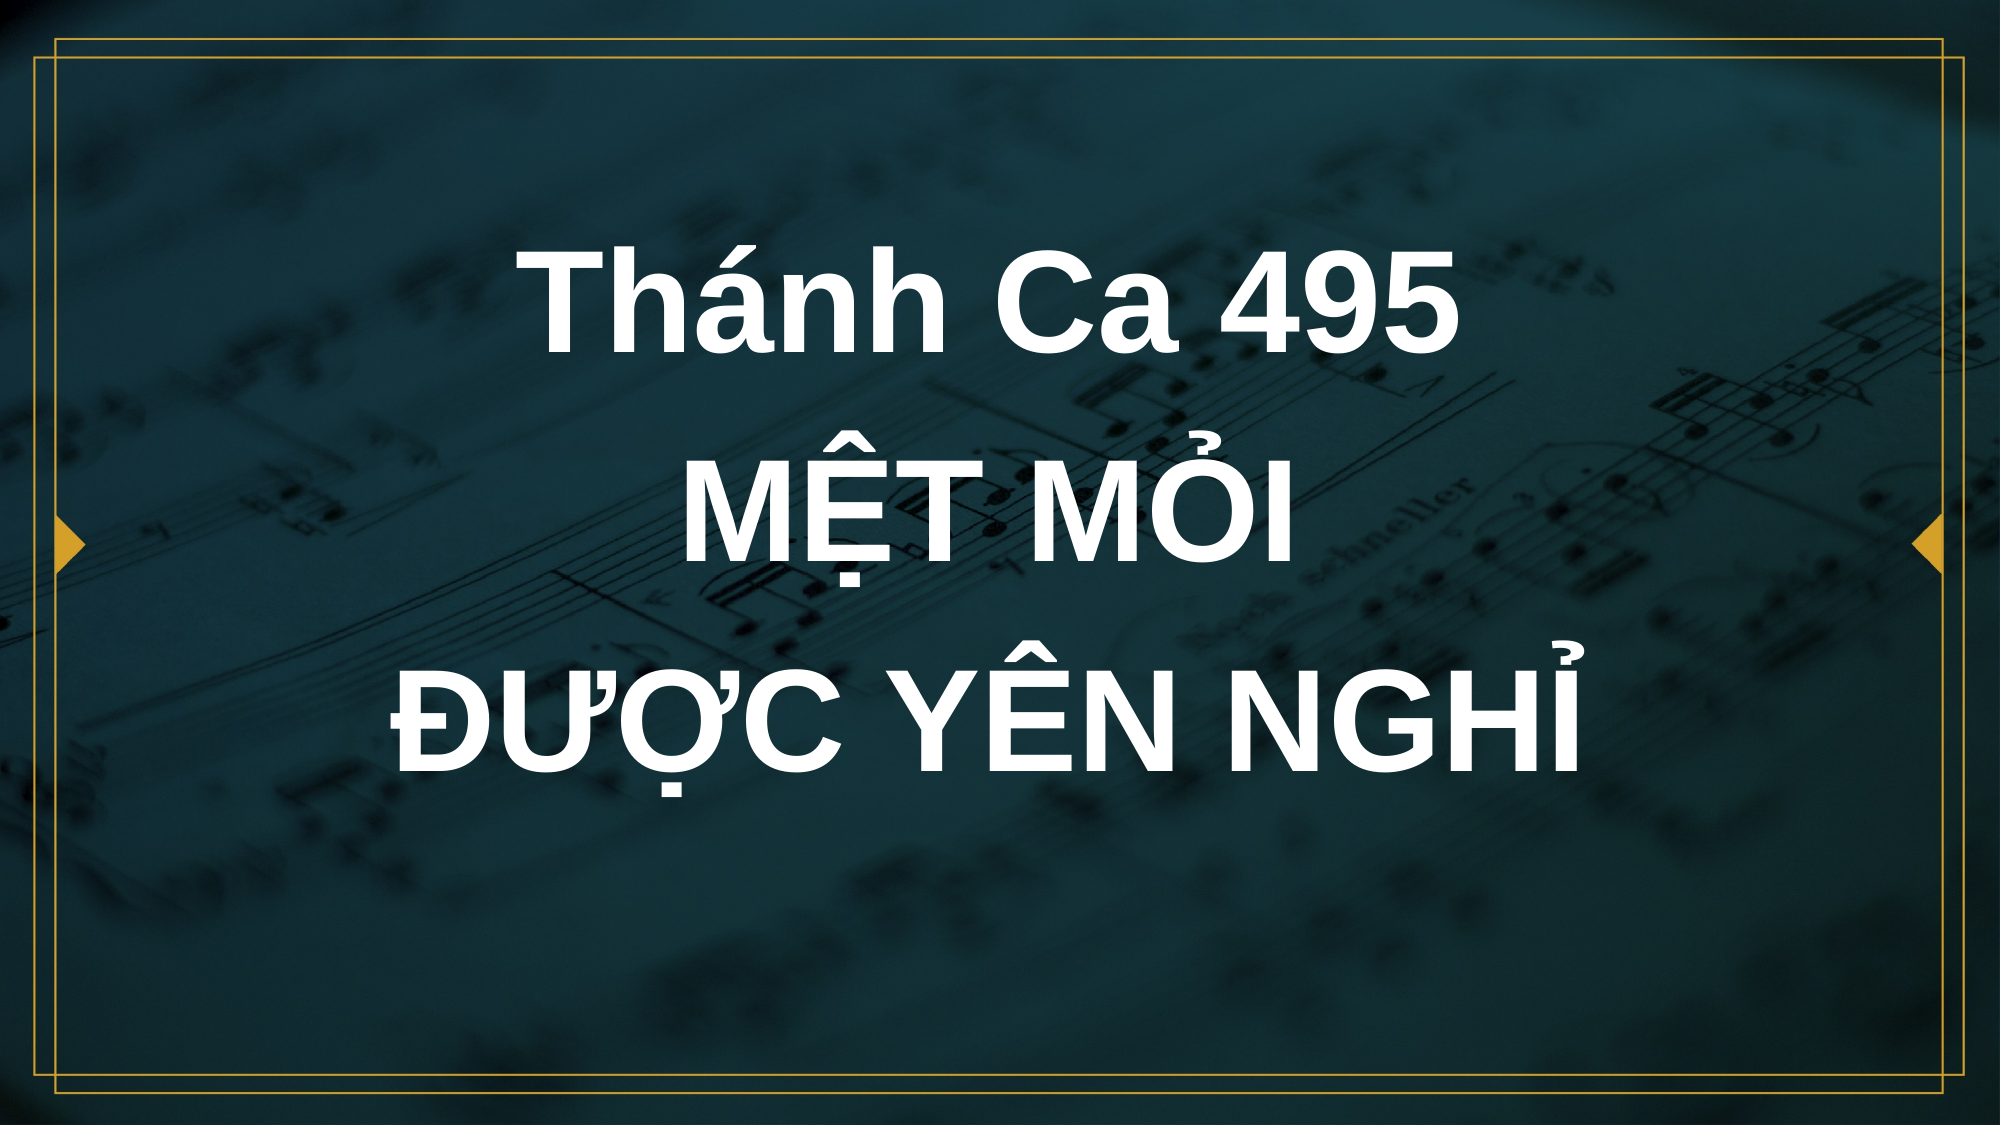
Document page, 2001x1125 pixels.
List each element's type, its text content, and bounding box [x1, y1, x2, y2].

title Thánh Ca 495 MỆT MỎI ĐƯỢC YÊN NGHỈ [103, 151, 1875, 821]
picture [0, 0, 2000, 1125]
